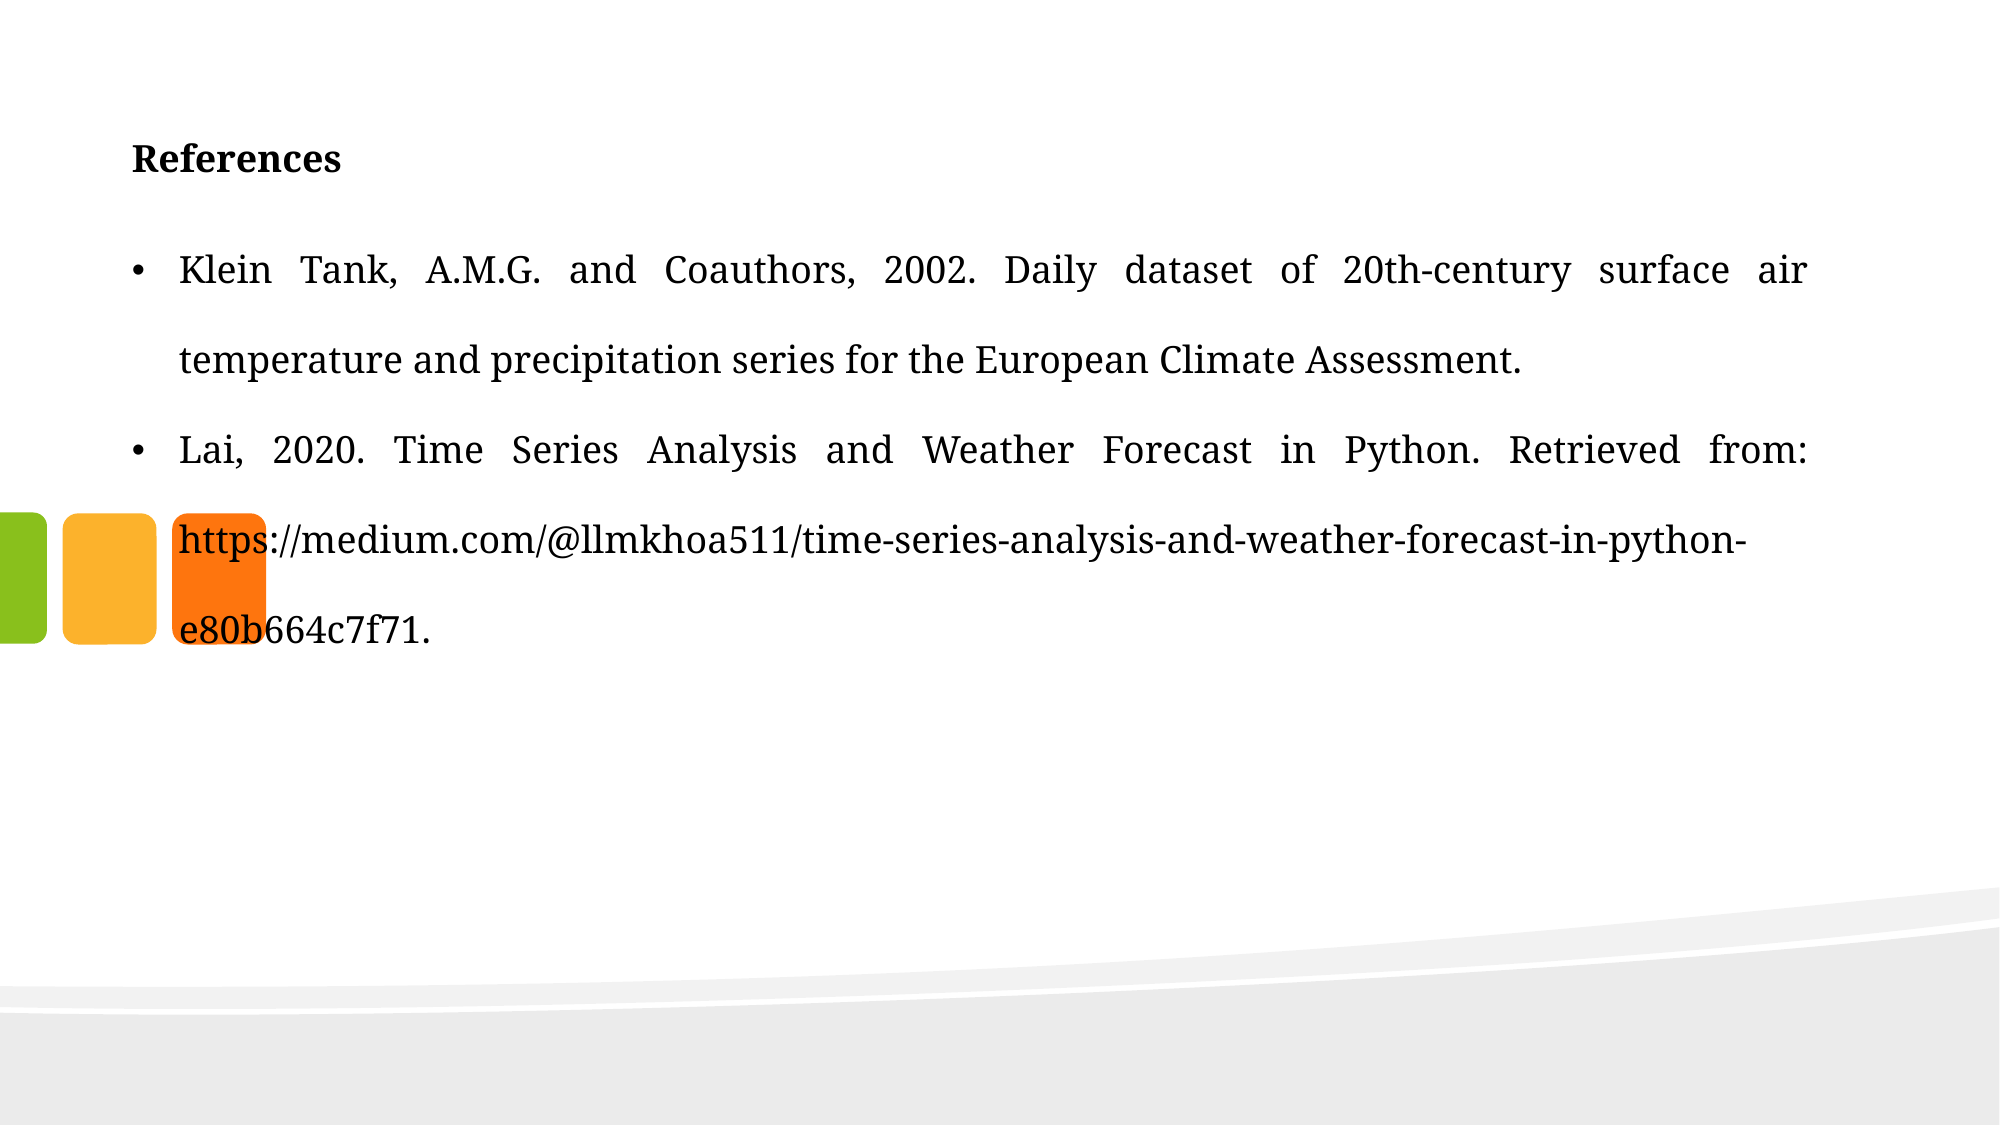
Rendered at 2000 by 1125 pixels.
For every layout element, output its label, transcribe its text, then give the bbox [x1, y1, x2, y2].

text_box References [117, 82, 775, 188]
text_box Klein Tank, A.M.G. and Coauthors, 2002. Daily dataset of 20th-century surface air temperature and precipitation series for the European Climate Assessment. Lai, 2020. Time Series Analysis and Weather Forecast in Python. Retrieved from: https://medium.com/@llmkhoa511/time-series-analysis-and-weather-forecast-in-python-e80b664c7f71. [117, 194, 1825, 659]
